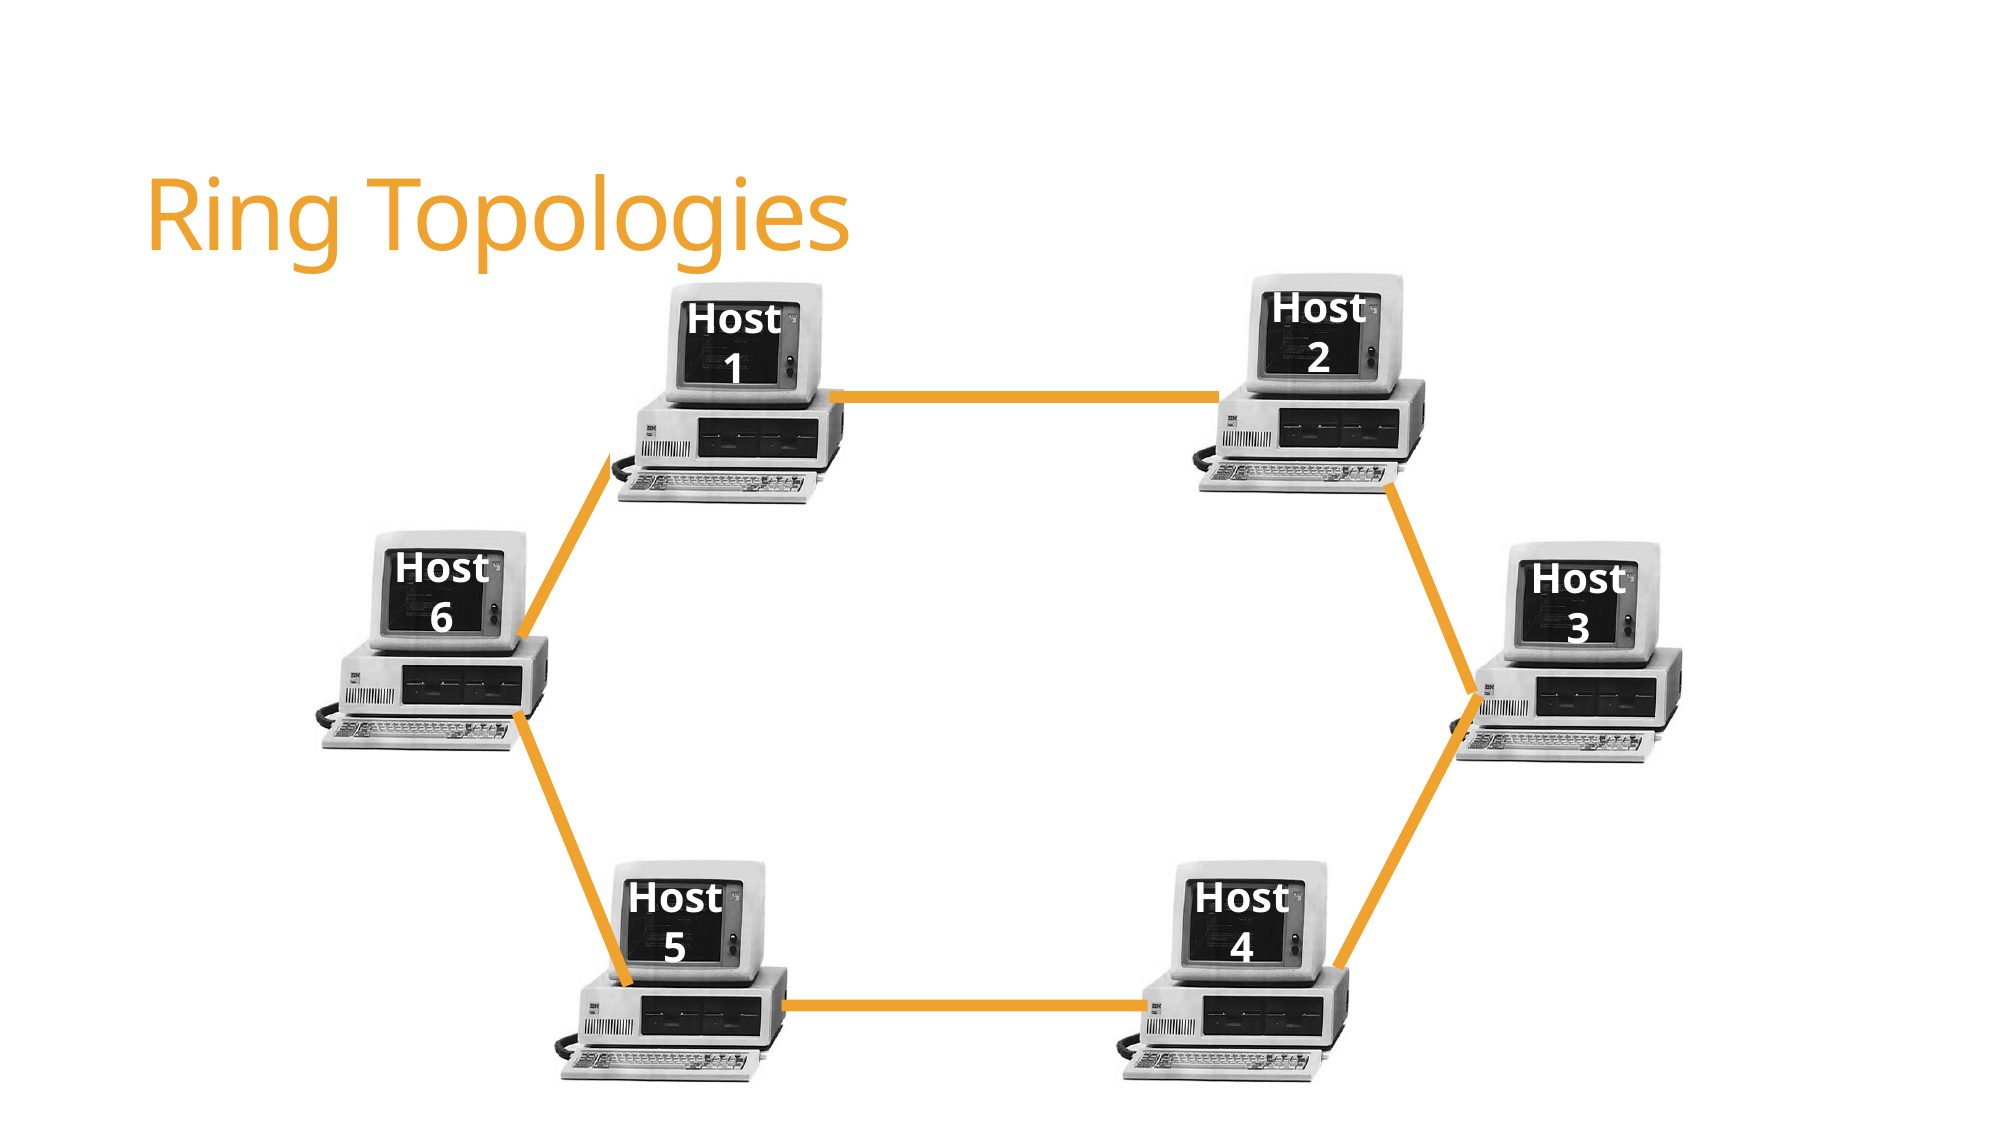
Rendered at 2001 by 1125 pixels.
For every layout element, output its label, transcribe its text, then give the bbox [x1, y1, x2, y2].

picture [609, 279, 845, 505]
text_box [554, 459, 604, 591]
picture [1190, 269, 1426, 495]
picture [1115, 857, 1351, 1083]
picture [314, 526, 550, 752]
text_box [1354, 747, 1449, 954]
text_box [791, 997, 1110, 1013]
text_box [528, 760, 585, 856]
picture [553, 857, 788, 1083]
text_box [849, 389, 1185, 405]
text_box Ring Topologies [127, 81, 1453, 354]
text_box [1387, 503, 1443, 641]
picture [1448, 538, 1684, 764]
